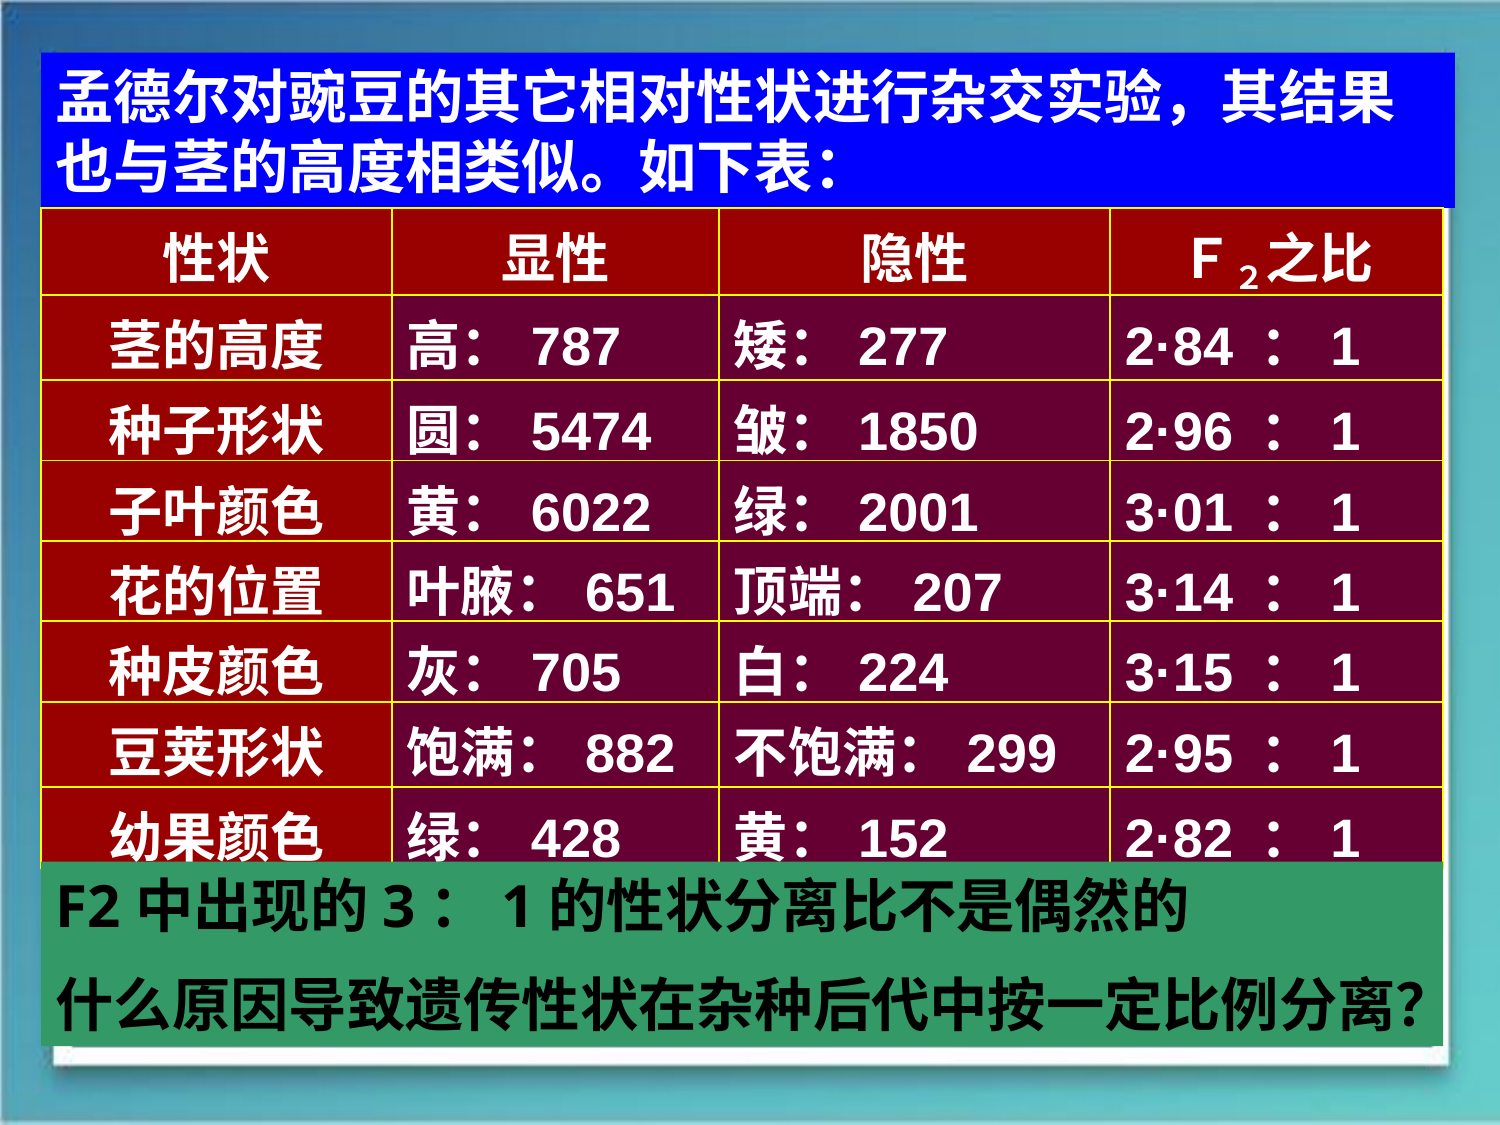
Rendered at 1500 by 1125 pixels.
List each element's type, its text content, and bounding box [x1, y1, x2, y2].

table_cell 茎的高度 [42, 296, 391, 379]
table_cell 子叶颜色 [42, 461, 391, 540]
table_cell 2·84 ：1 [1111, 296, 1442, 379]
table_cell 黄：6022 [393, 461, 718, 540]
text_box 孟德尔对豌豆的其它相对性状进行杂交实验，其结果也与茎的高度相类似。如下表： [41, 52, 1455, 208]
table_cell 种皮颜色 [42, 622, 391, 701]
picture [0, 0, 1500, 1125]
table_cell 灰：705 [393, 622, 718, 701]
table_cell 皱：1850 [720, 381, 1109, 460]
table_cell 绿：2001 [720, 461, 1109, 540]
table_cell 种子形状 [42, 381, 391, 460]
table_cell 白：224 [720, 622, 1109, 701]
table_cell 花的位置 [42, 542, 391, 620]
table_header 显性 [393, 209, 718, 294]
table_header 性状 [42, 209, 391, 294]
table_cell 不饱满：299 [720, 703, 1109, 786]
table_cell 黄：152 [720, 788, 1109, 861]
table_header 隐性 [720, 209, 1109, 294]
text_box F2中出现的3：1的性状分离比不是偶然的 什么原因导致遗传性状在杂种后代中按一定比例分离？ [41, 861, 1444, 1047]
table_cell 幼果颜色 [42, 788, 391, 861]
table_cell 顶端：207 [720, 542, 1109, 620]
table_cell 饱满：882 [393, 703, 718, 786]
table_cell 3·14 ：1 [1111, 542, 1442, 620]
table_cell 2·96 ：1 [1111, 381, 1442, 460]
table_cell 2·82 ：1 [1111, 788, 1442, 861]
table_cell 豆荚形状 [42, 703, 391, 786]
table_cell 绿：428 [393, 788, 718, 861]
table_cell 矮：277 [720, 296, 1109, 379]
table_cell 叶腋：651 [393, 542, 718, 620]
table_cell 圆：5474 [393, 381, 718, 460]
table_cell 2·95 ：1 [1111, 703, 1442, 786]
table_cell 高：787 [393, 296, 718, 379]
table_cell 3·01 ：1 [1111, 461, 1442, 540]
table_header Ｆ２之比 [1111, 209, 1442, 294]
table_cell 3·15 ：1 [1111, 622, 1442, 701]
